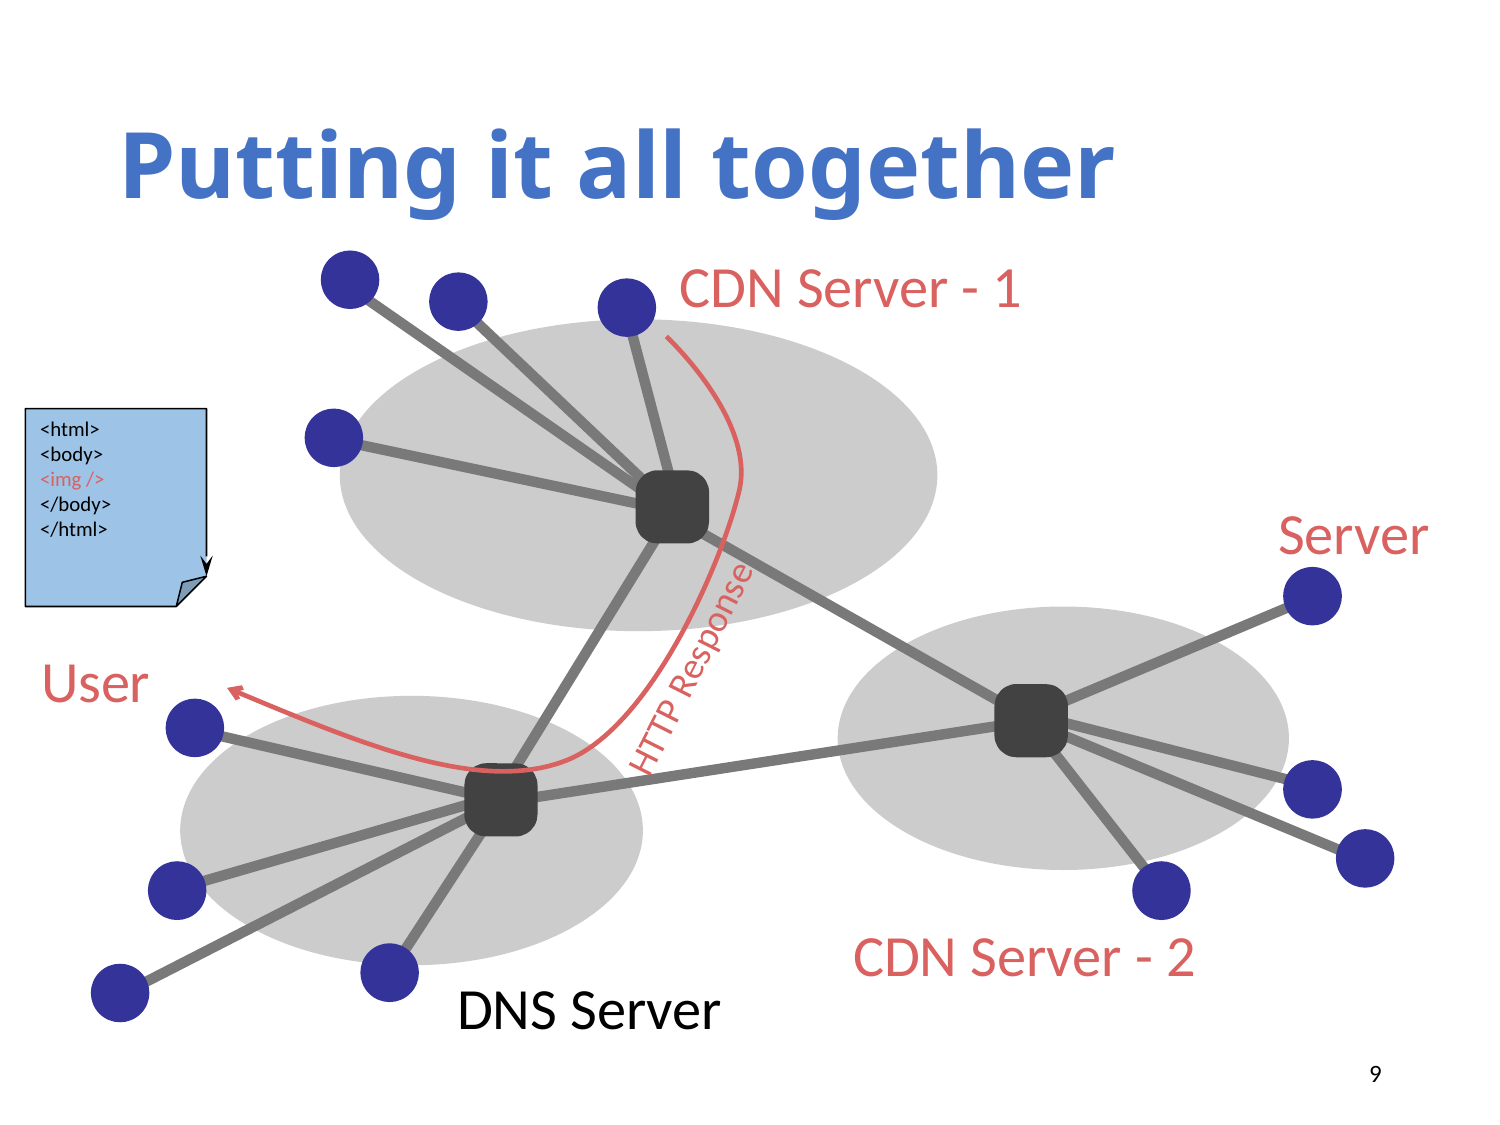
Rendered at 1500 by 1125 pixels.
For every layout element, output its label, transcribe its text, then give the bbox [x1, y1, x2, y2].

text_box [360, 943, 419, 1003]
text_box [304, 408, 364, 468]
text_box [429, 278, 488, 331]
text_box [147, 861, 207, 921]
text_box Server [1263, 489, 1445, 574]
text_box [994, 684, 1068, 758]
title Putting it all together [103, 59, 1397, 278]
text_box [1132, 861, 1191, 910]
text_box [339, 319, 938, 621]
text_box [320, 278, 380, 310]
text_box [90, 963, 150, 1023]
text_box HTTP Response [602, 536, 775, 799]
text_box [1335, 829, 1395, 888]
text_box [464, 770, 538, 837]
text_box [227, 336, 742, 772]
text_box User [26, 636, 166, 722]
text_box [837, 606, 1289, 871]
text_box [597, 278, 657, 337]
text_box CDN Server - 1 [664, 242, 1038, 327]
text_box [165, 698, 225, 758]
text_box [180, 715, 643, 966]
text_box CDN Server - 2 [838, 910, 1211, 995]
text_box [1283, 760, 1342, 819]
text_box [1283, 574, 1342, 626]
slide_number 9 [1059, 1042, 1397, 1103]
text_box DNS Server [442, 963, 737, 1049]
text_box <html> <body> <img /> </body> </html> [25, 408, 213, 607]
